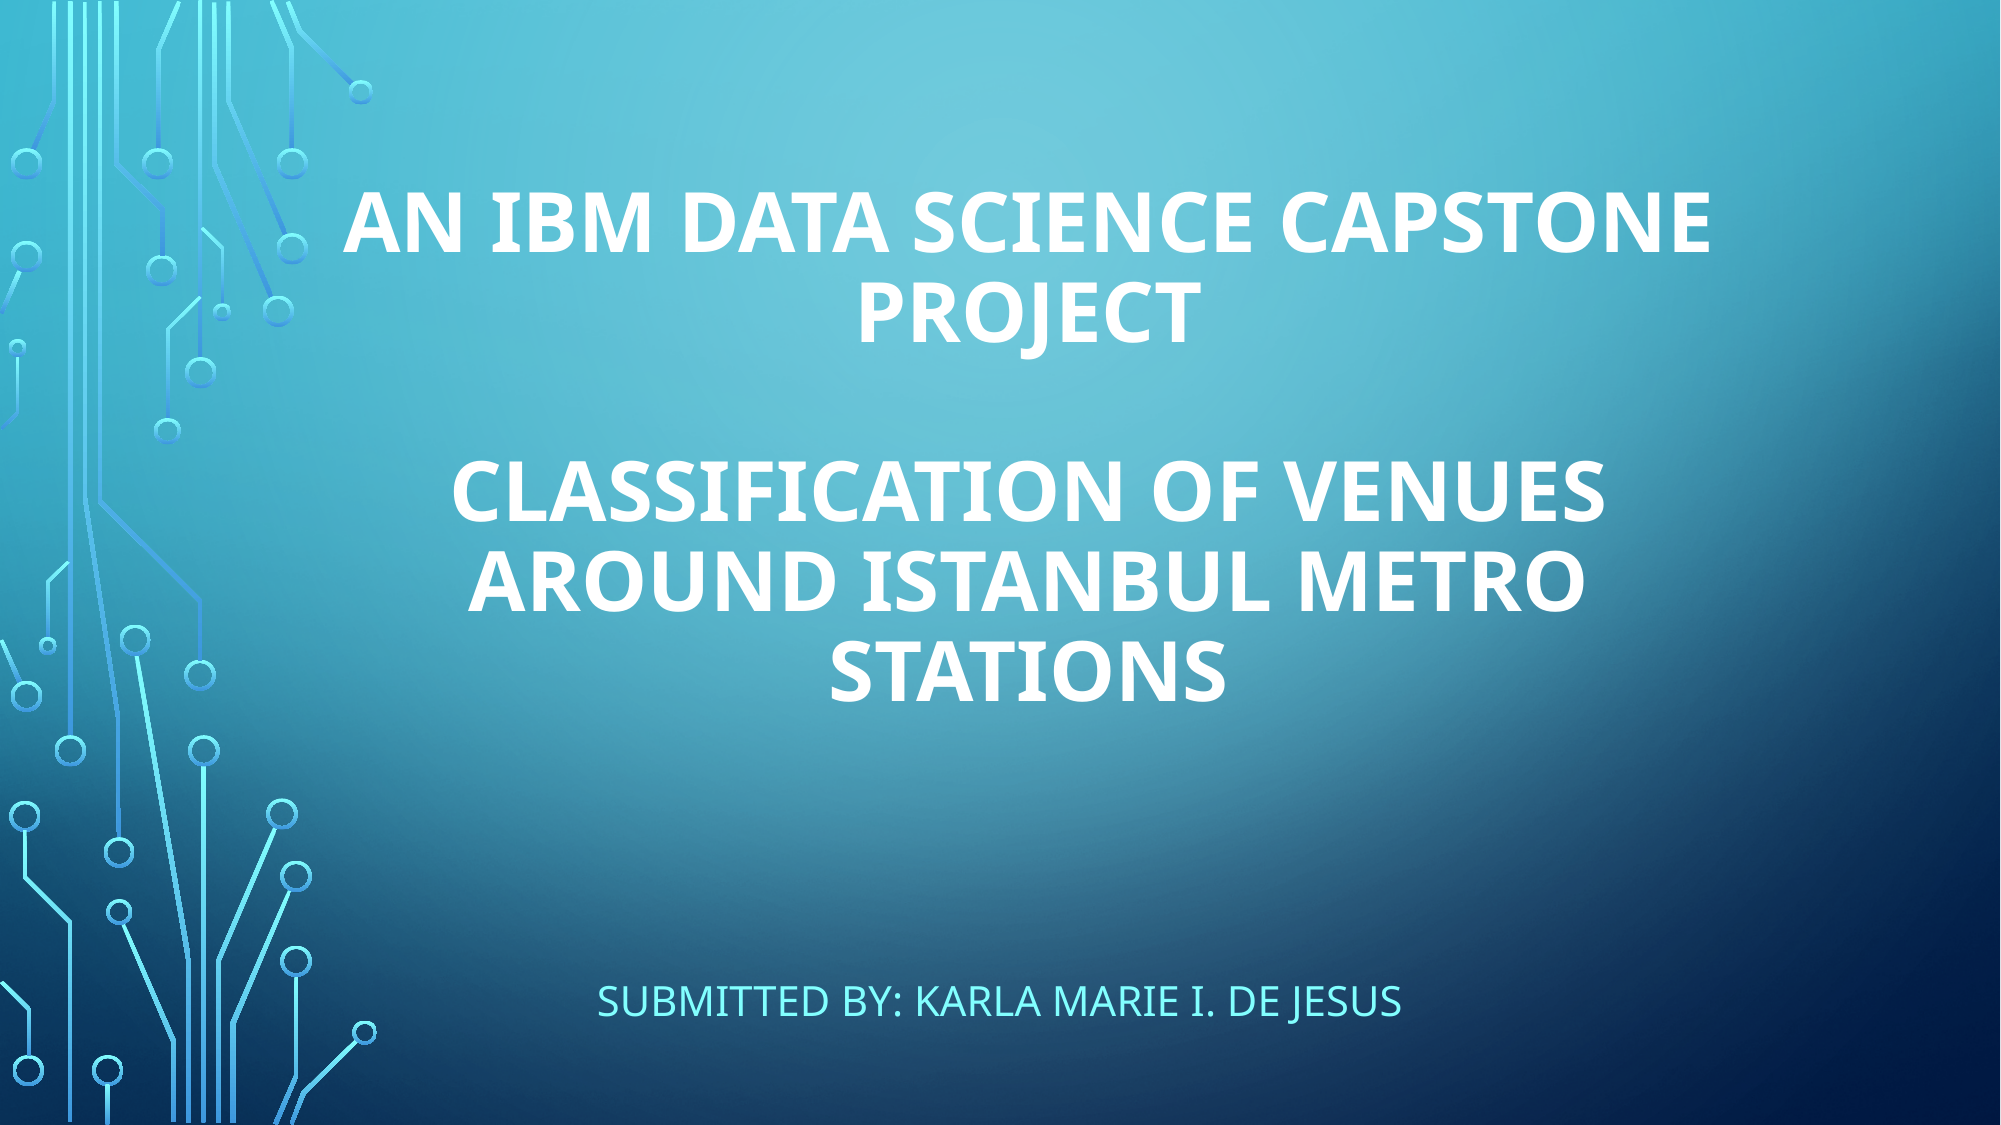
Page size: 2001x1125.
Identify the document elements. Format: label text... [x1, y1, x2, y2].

title An IBM Data Science Capstone Project Classification Of Venues Around Istanbul Metro Stations [307, 75, 1750, 828]
subtitle Submitted by: Karla Marie I. De Jesus [278, 957, 1722, 1050]
